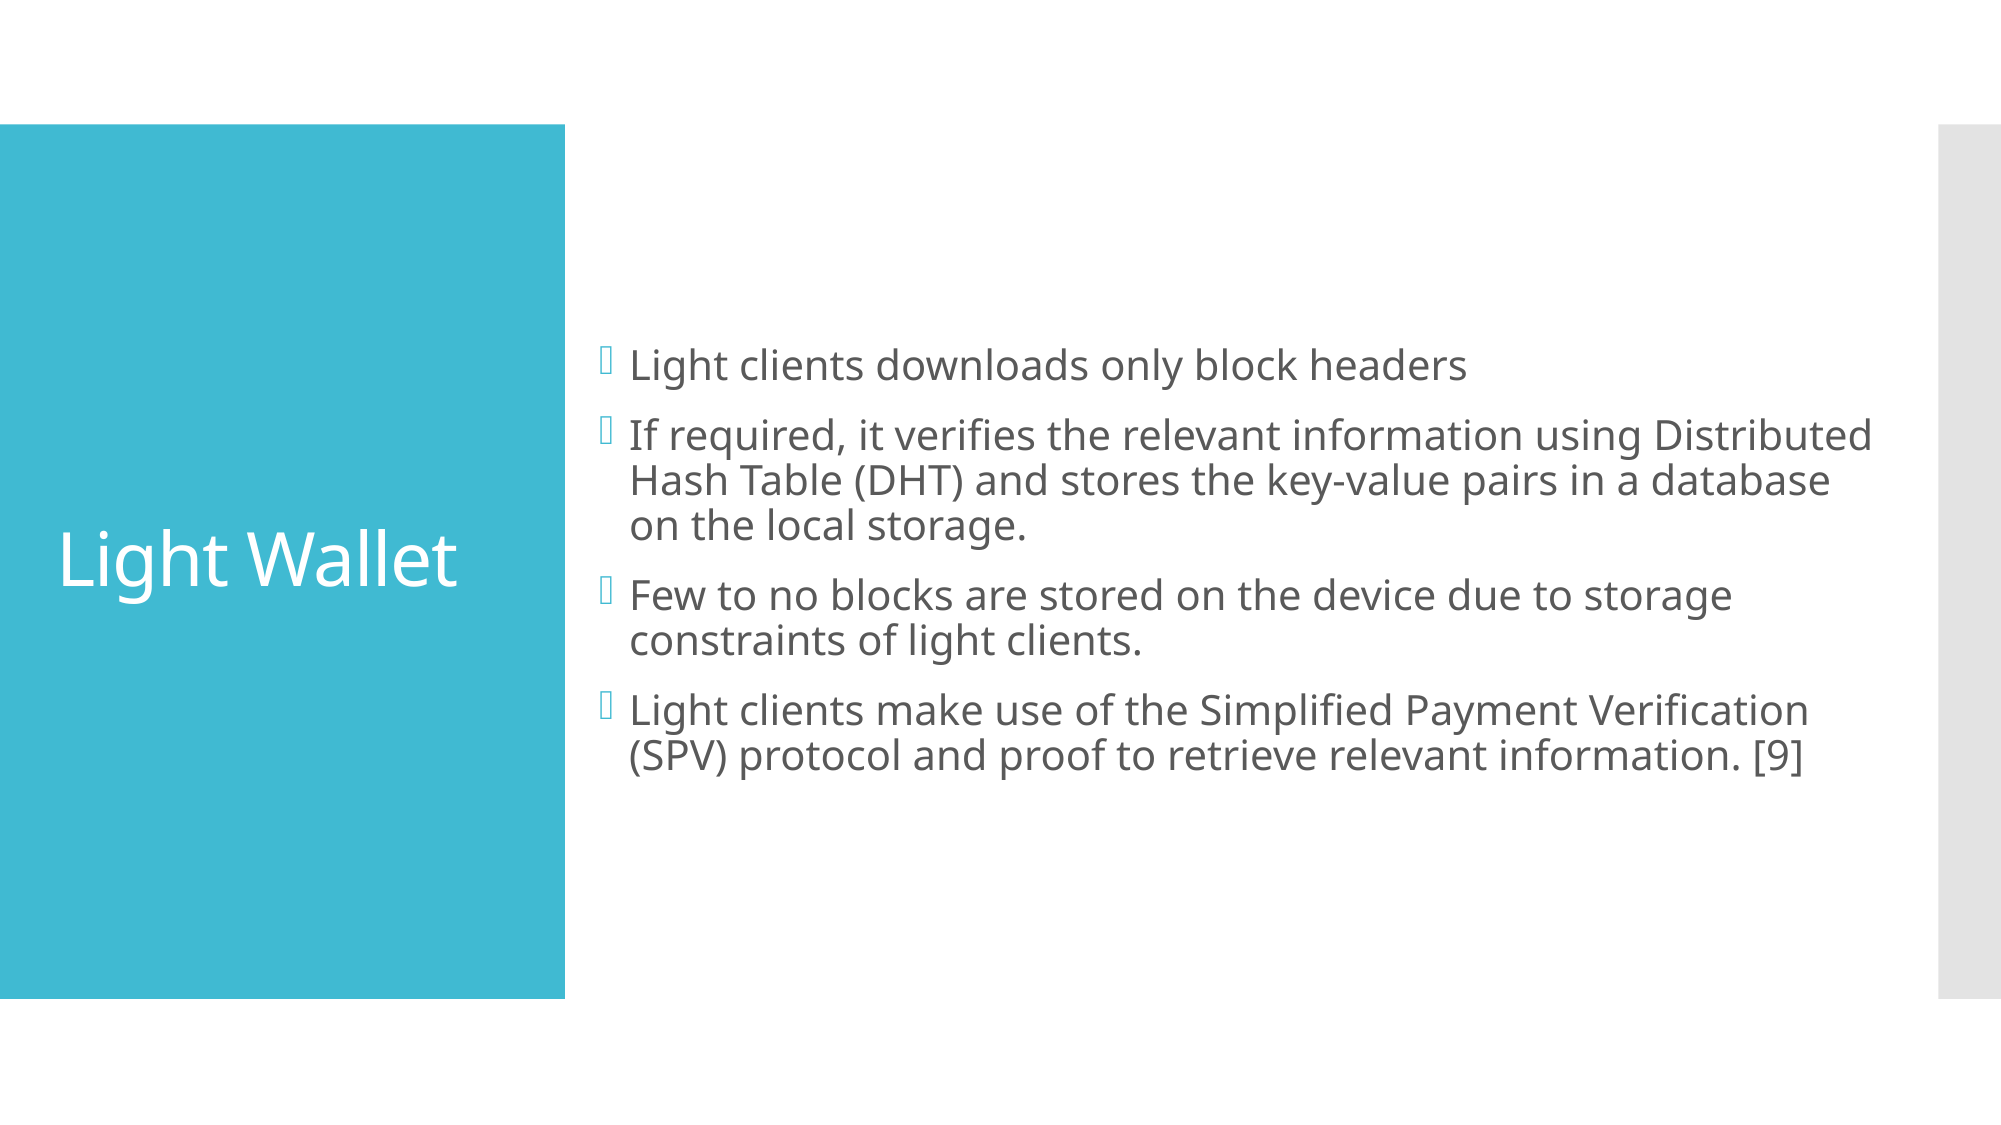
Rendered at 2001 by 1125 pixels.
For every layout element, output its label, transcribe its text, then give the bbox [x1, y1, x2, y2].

list Light clients downloads only block headers If required, it verifies the relevant information using Distributed Hash Table (DHT) and stores the key-value pairs in a database on the local storage. Few to no blocks are stored on the device due to storage constraints of light clients. Light clients make use of the Simplified Payment Verification (SPV) protocol and proof to retrieve relevant information. [9] [584, 141, 1907, 982]
title Light Wallet [41, 184, 525, 940]
